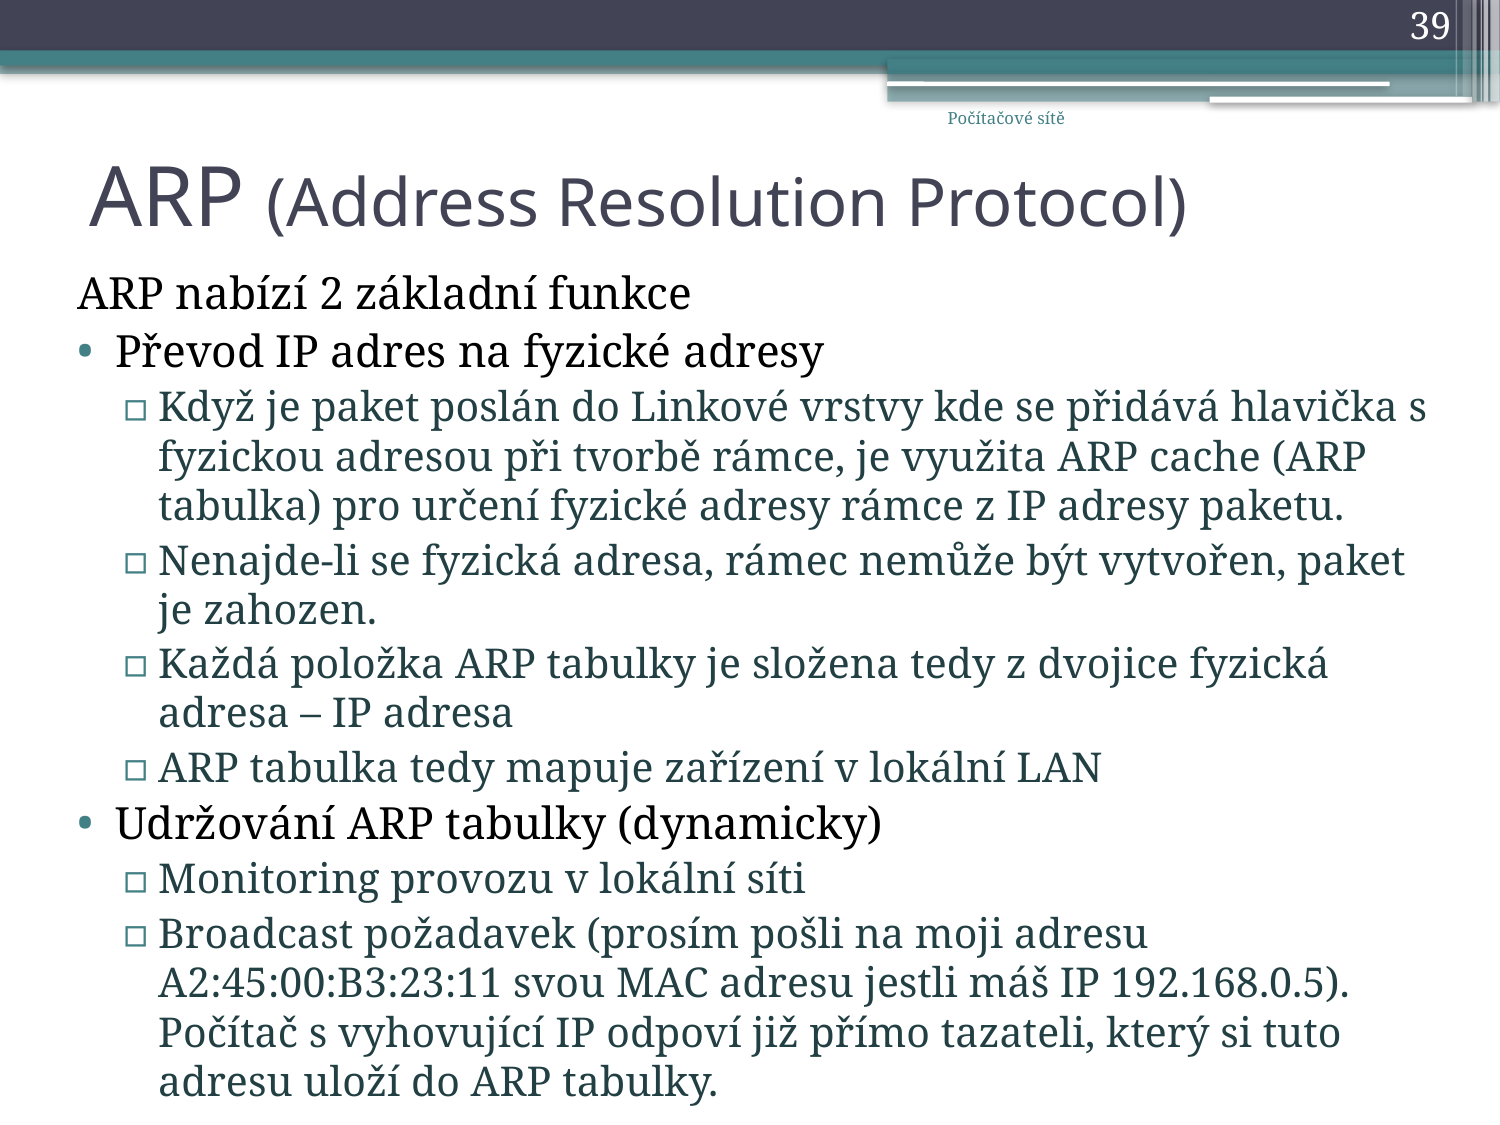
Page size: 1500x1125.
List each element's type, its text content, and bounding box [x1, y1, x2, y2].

footer Počítačové sítě [862, 100, 1080, 176]
slide_number 39 [1341, 0, 1466, 61]
list ARP nabízí 2 základní funkce Převod IP adres na fyzické adresy Když je paket poslán do Linkové vrstvy kde se přidává hlavička s fyzickou adresou při tvorbě rámce, je využita ARP cache (ARP tabulka) pro určení fyzické adresy rámce z IP adresy paketu. Nenajde-li se fyzická adresa, rámec nemůže být vytvořen, paket je zahozen. Každá položka ARP tabulky je složena tedy z dvojice fyzická adresa – IP adresa ARP tabulka tedy mapuje zařízení v lokální LAN Udržování ARP tabulky (dynamicky) Monitoring provozu v lokální síti Broadcast požadavek (prosím pošli na moji adresu A2:45:00:B3:23:11 svou MAC adresu jestli máš IP 192.168.0.5). Počítač s vyhovující IP odpoví již přímo tazateli, který si tuto adresu uloží do ARP tabulky. [46, 257, 1454, 1114]
title ARP (Address Resolution Protocol) [75, 105, 1425, 257]
